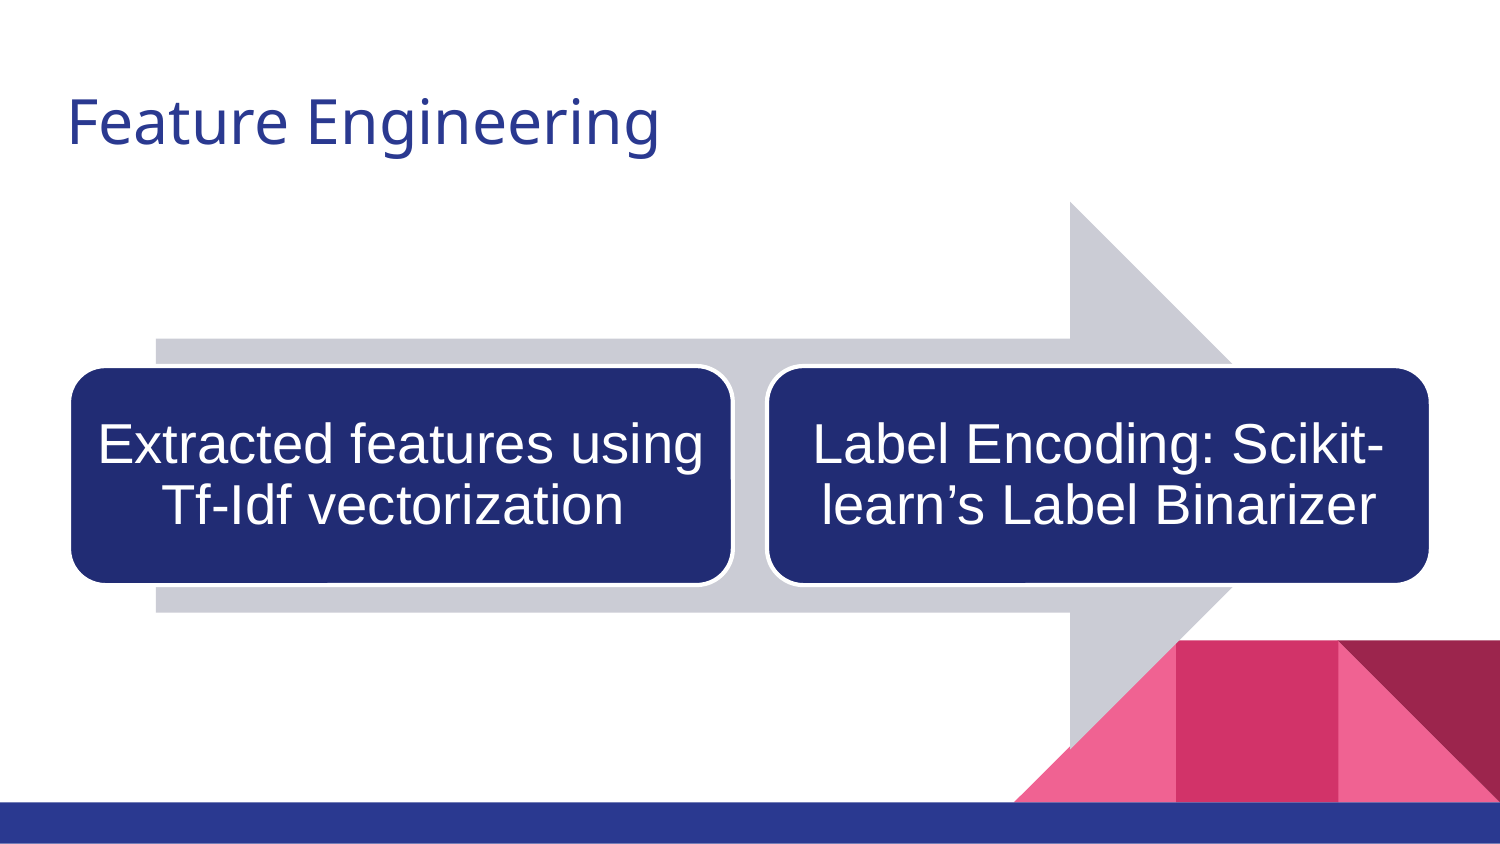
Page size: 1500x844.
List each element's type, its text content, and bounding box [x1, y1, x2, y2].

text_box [68, 201, 1432, 750]
title Feature Engineering [51, 67, 1449, 167]
